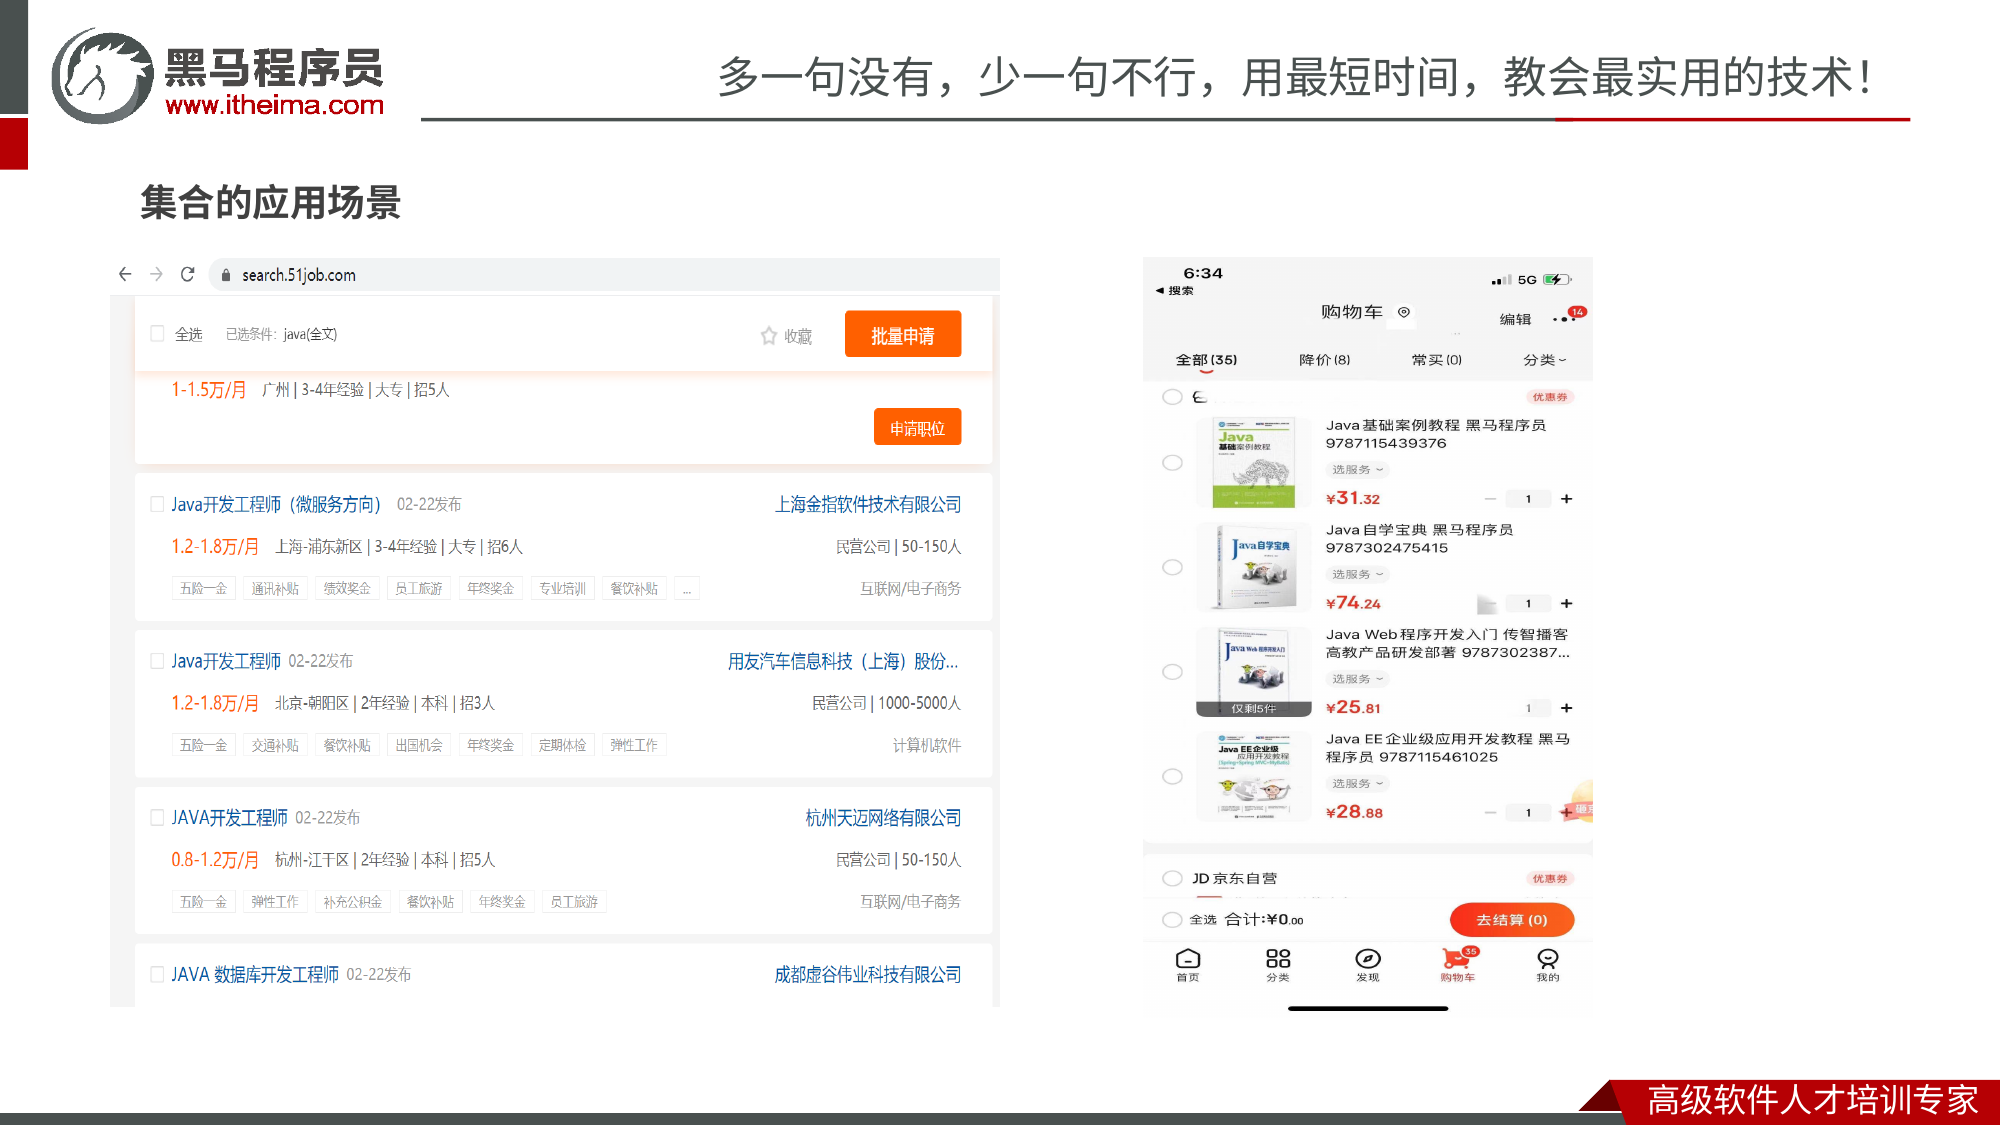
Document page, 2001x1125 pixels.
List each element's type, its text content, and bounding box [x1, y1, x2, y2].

picture [1143, 257, 1593, 1019]
text_box 集合的应用场景 [125, 149, 895, 232]
picture [110, 257, 1001, 1007]
picture [50, 26, 384, 125]
